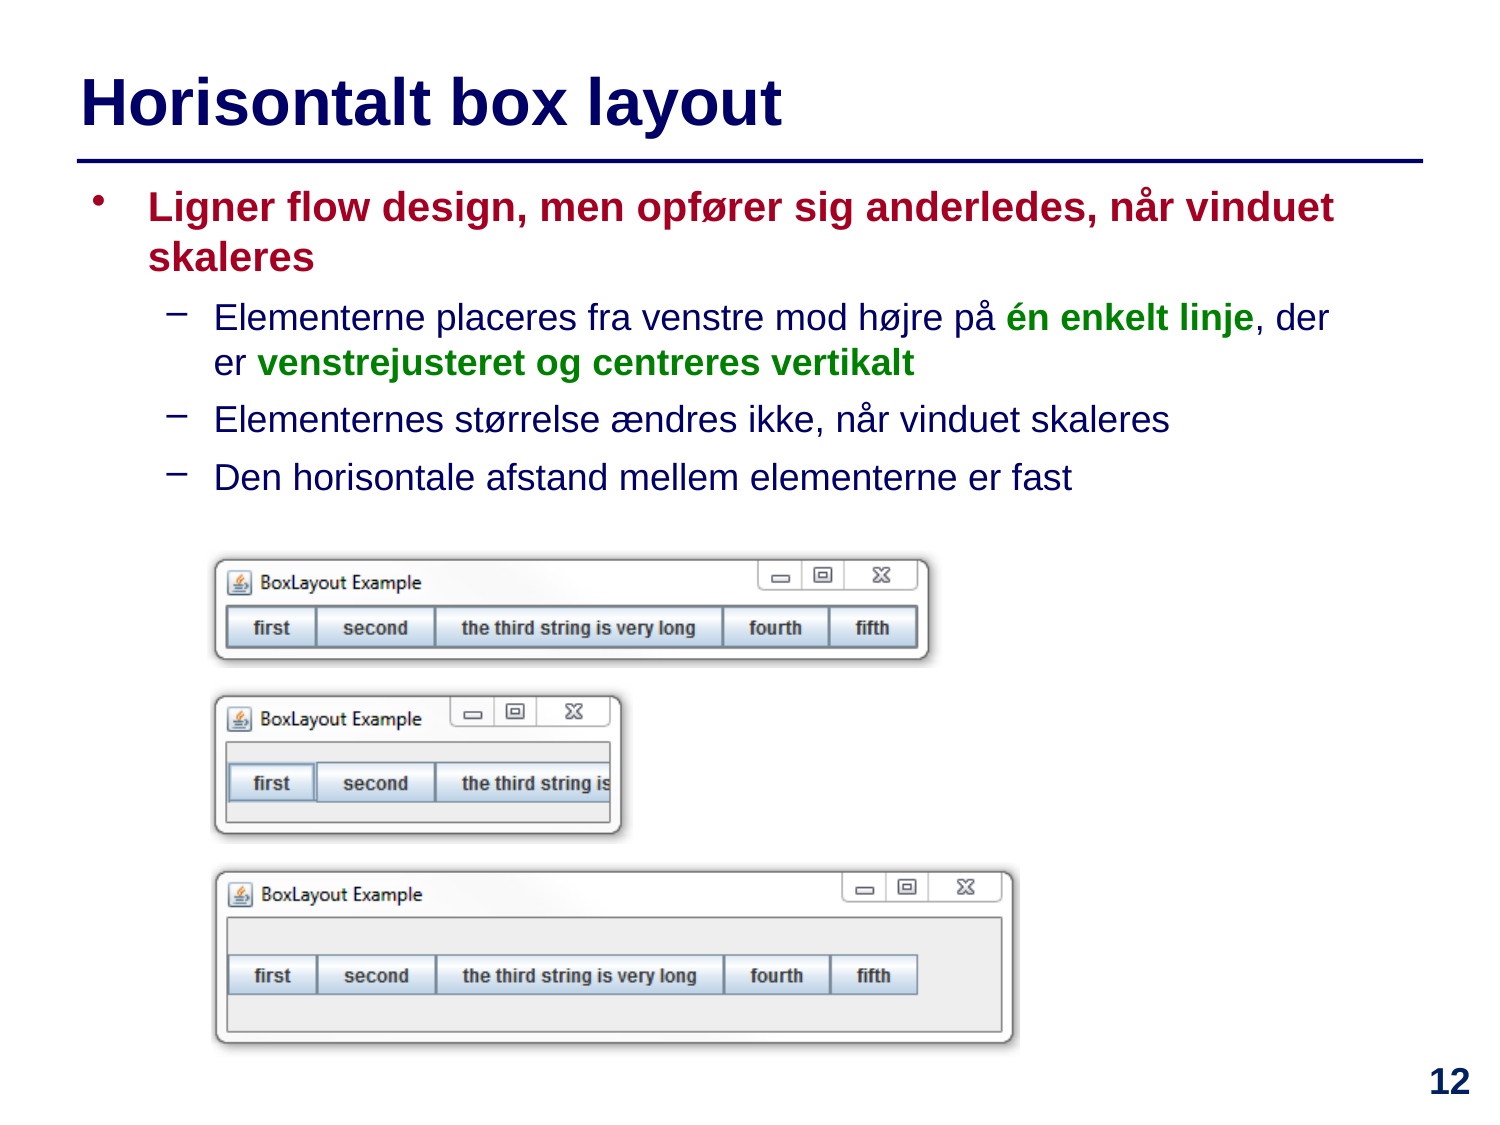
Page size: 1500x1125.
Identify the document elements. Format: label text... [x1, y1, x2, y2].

text_box Ligner flow design, men opfører sig anderledes, når vinduet skaleres Elementerne placeres fra venstre mod højre på én enkelt linje, der er venstrejusteret og centreres vertikalt Elementernes størrelse ændres ikke, når vinduet skaleres Den horisontale afstand mellem elementerne er fast [76, 172, 1388, 528]
picture [210, 680, 633, 844]
title Horisontalt box layout [64, 42, 1489, 155]
picture [211, 862, 1020, 1059]
picture [206, 550, 942, 669]
slide_number 12 [1399, 1050, 1500, 1125]
